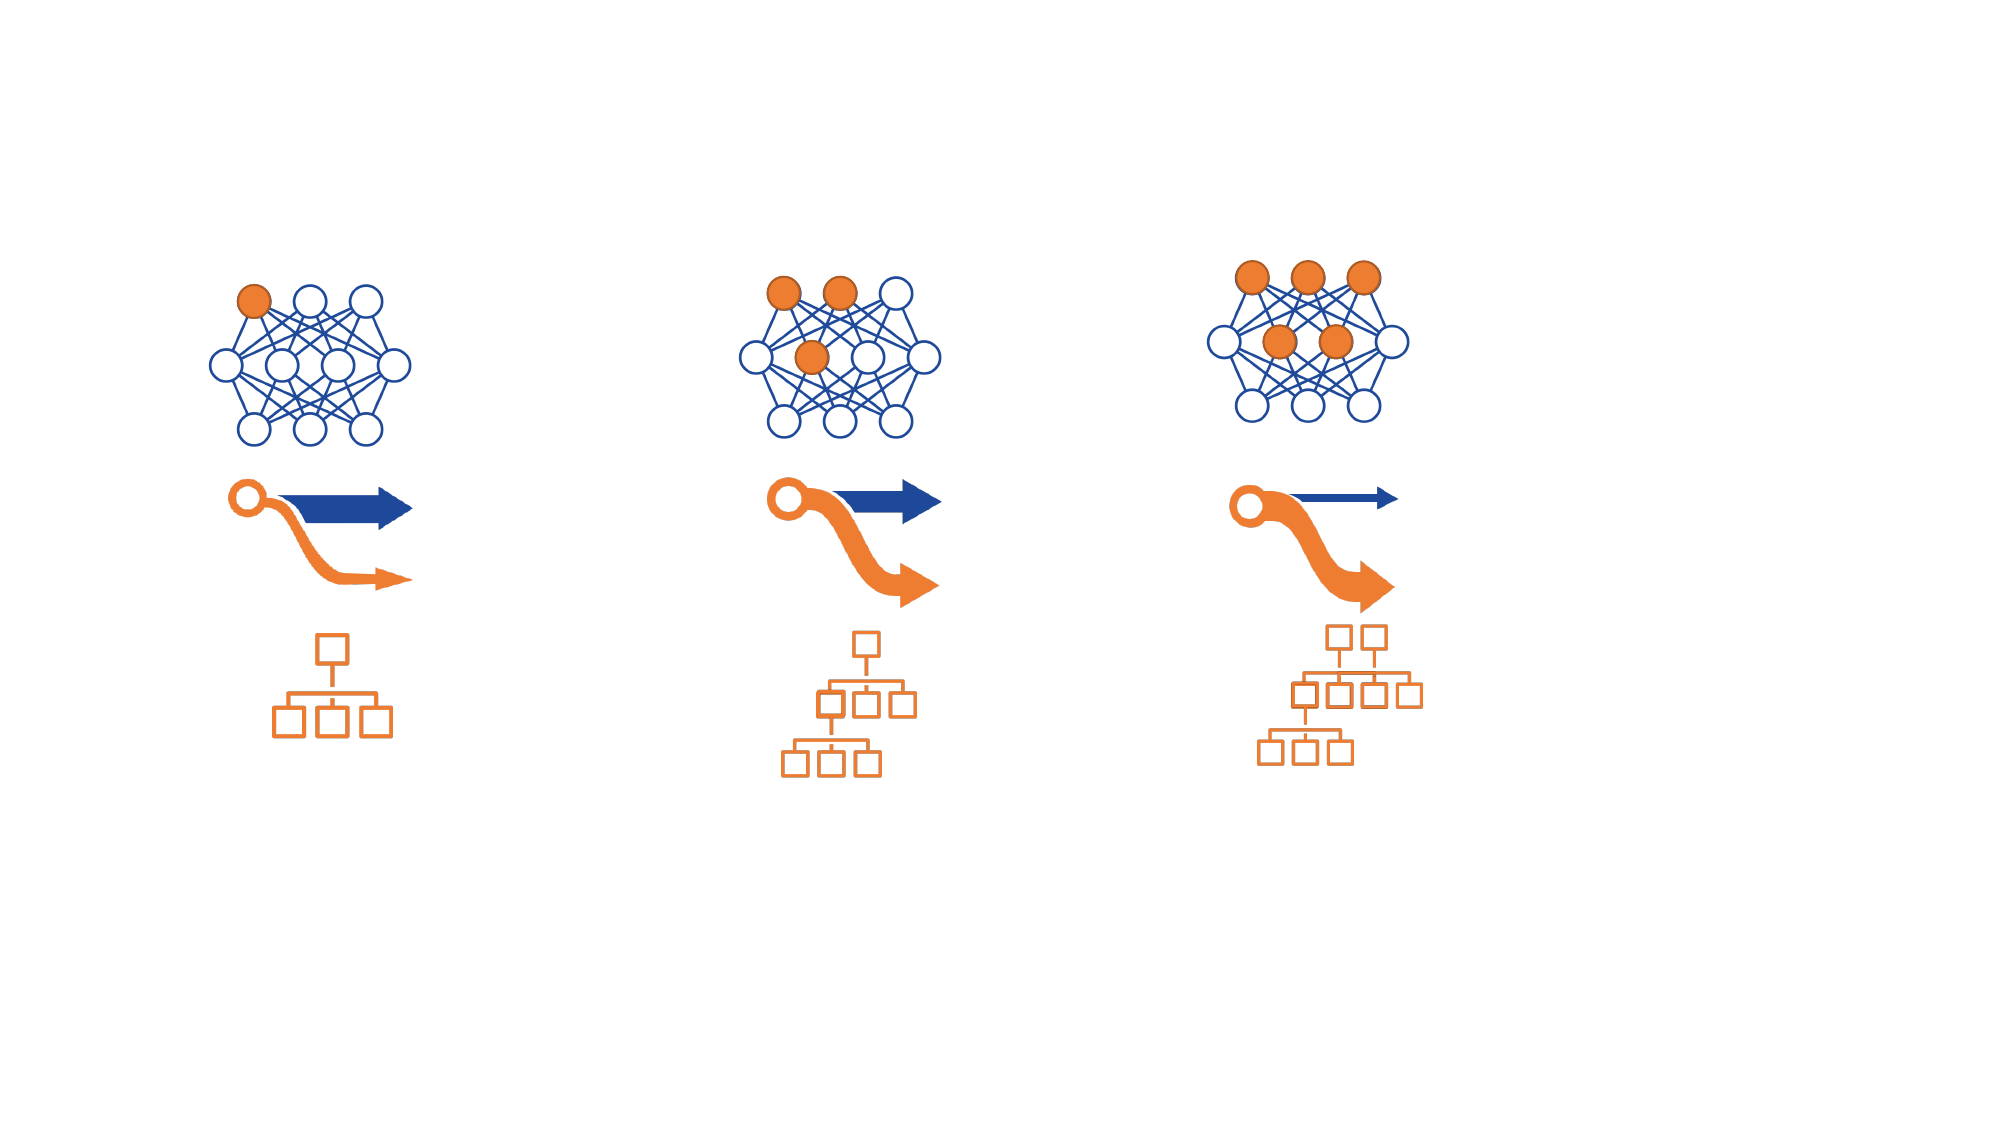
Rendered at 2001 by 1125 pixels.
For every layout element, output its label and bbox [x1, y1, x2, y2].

text_box [1257, 622, 1423, 772]
text_box [745, 434, 963, 652]
picture [272, 625, 393, 746]
text_box [1198, 250, 1415, 432]
text_box [200, 274, 418, 455]
text_box [1208, 472, 1423, 622]
text_box [730, 266, 948, 447]
text_box [224, 463, 429, 601]
text_box [781, 652, 917, 784]
